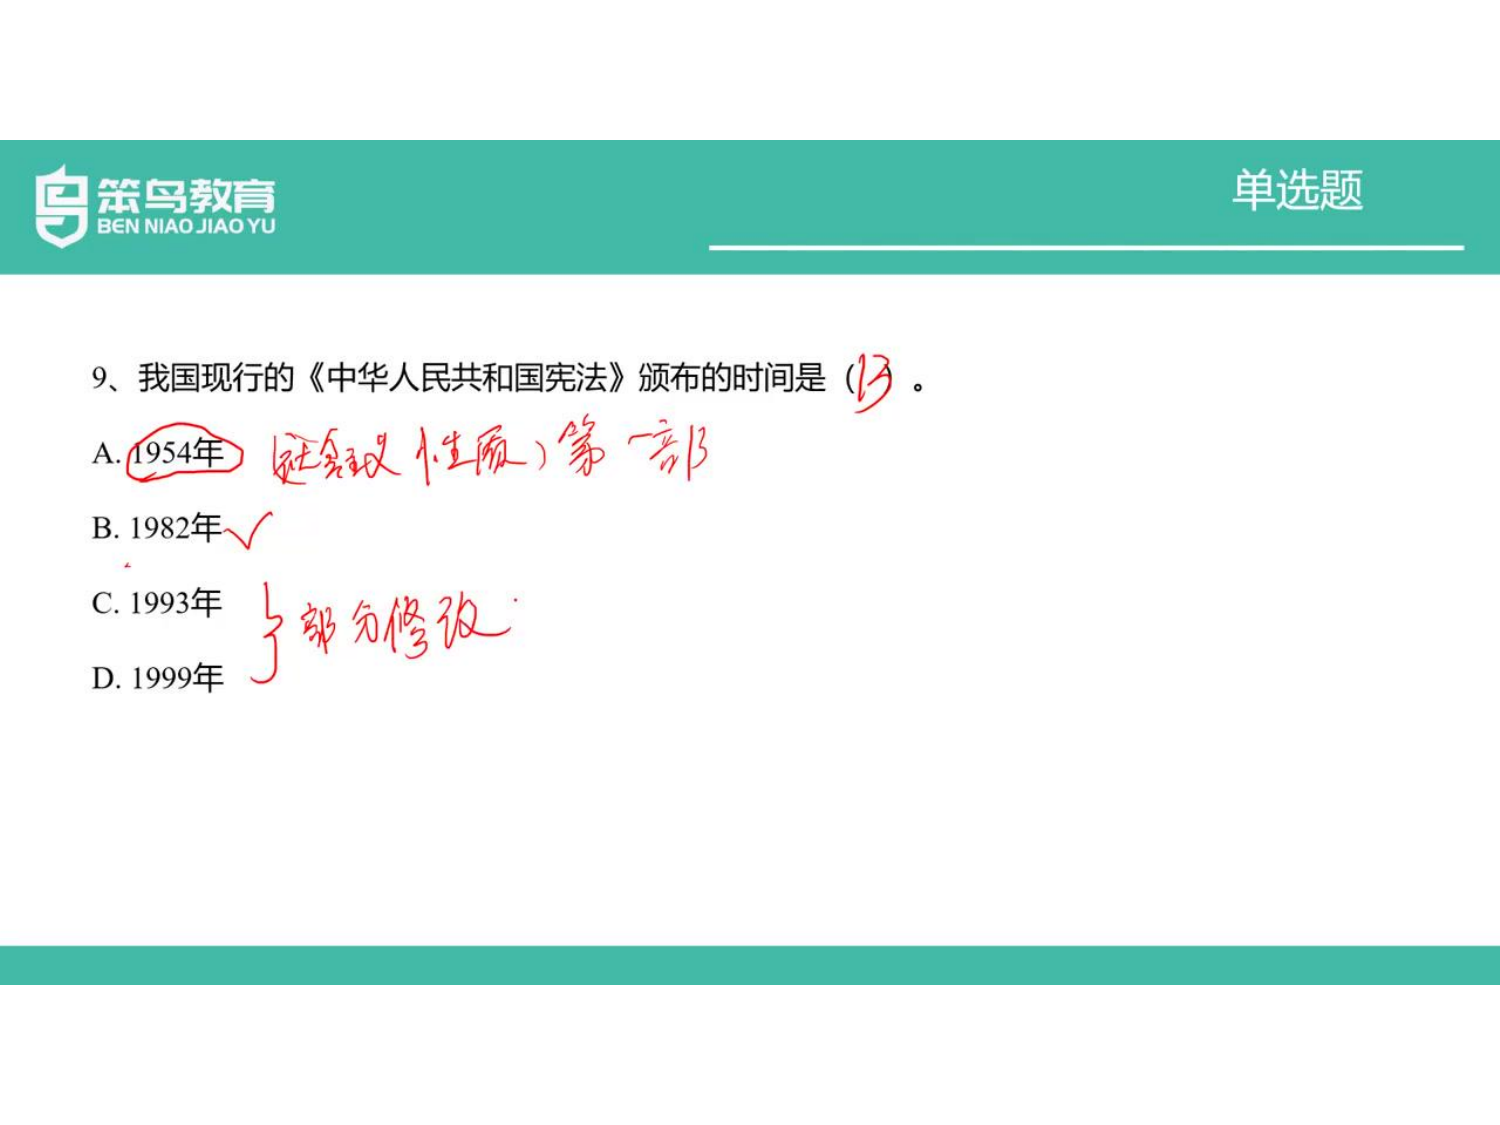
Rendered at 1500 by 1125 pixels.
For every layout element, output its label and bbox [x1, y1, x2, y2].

picture [0, 140, 1500, 985]
